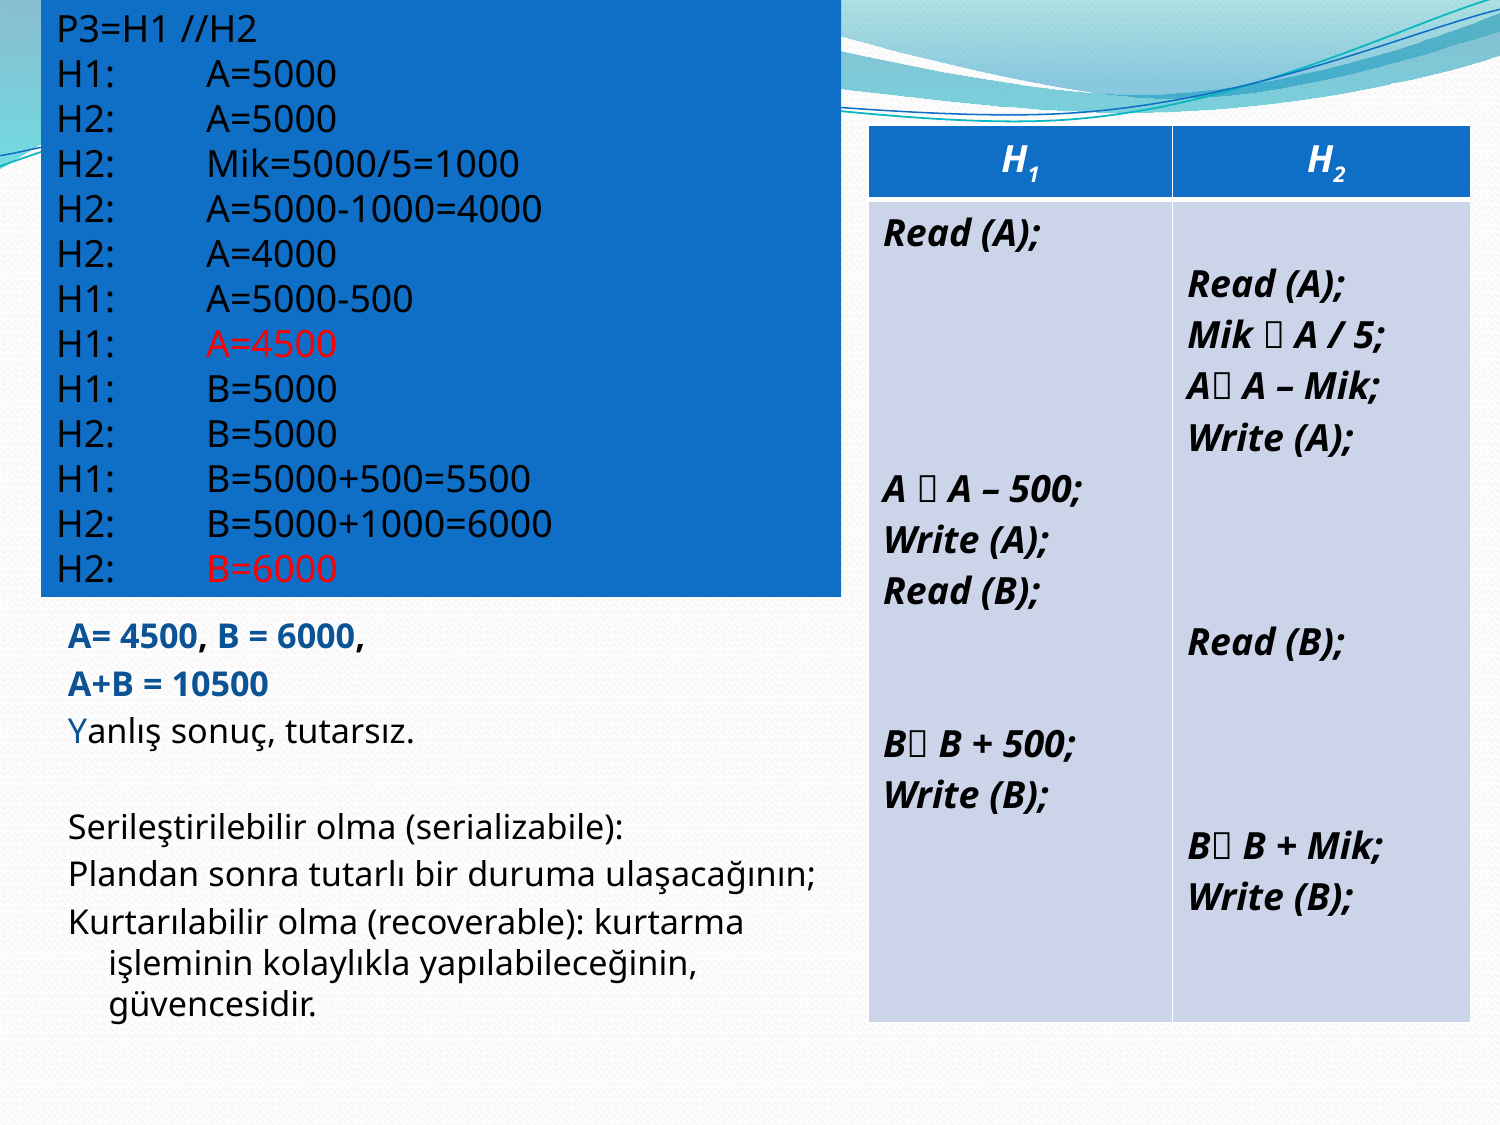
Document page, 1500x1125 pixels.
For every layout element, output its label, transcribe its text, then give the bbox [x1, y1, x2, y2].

table_cell Read (A); Mik  A / 5; A A – Mik; Write (A); Read (B); B B + Mik; Write (B); [1173, 202, 1470, 1022]
table_header H2 [1173, 126, 1470, 197]
list Seri işletimde kaynaklar verimli kullanılamaz. Kaynak verimliği için, birden çok hareketin komutlarının iç içe işletildiği işletim planları oluşturulmak istenir. P3 İşletim Planı Başlangıçta: A = 5000, B= 5000 ise, Seri olmayan P3 Sonrası: A= 4500, B = 6000, A+B = 10500 Yanlış sonuç, tutarsız. Serileştirilebilir olma (serializabile): Plandan sonra tutarlı bir duruma ulaşacağının; Kurtarılabilir olma (recoverable): kurtarma işleminin kolaylıkla yapılabileceğinin, güvencesidir. [53, 90, 869, 1047]
table_header H1 [869, 126, 1172, 197]
text_box P3=H1 //H2 H1: A=5000 H2: A=5000 H2: Mik=5000/5=1000 H2: A=5000-1000=4000 H2: A=4000 H1: A=5000-500 H1: A=4500 H1: B=5000 H2: B=5000 H1: B=5000+500=5500 H2: B=5000+1000=6000 H2: B=6000 [41, 0, 842, 597]
table_cell Read (A); A  A – 500; Write (A); Read (B); B B + 500; Write (B); [869, 202, 1172, 1022]
